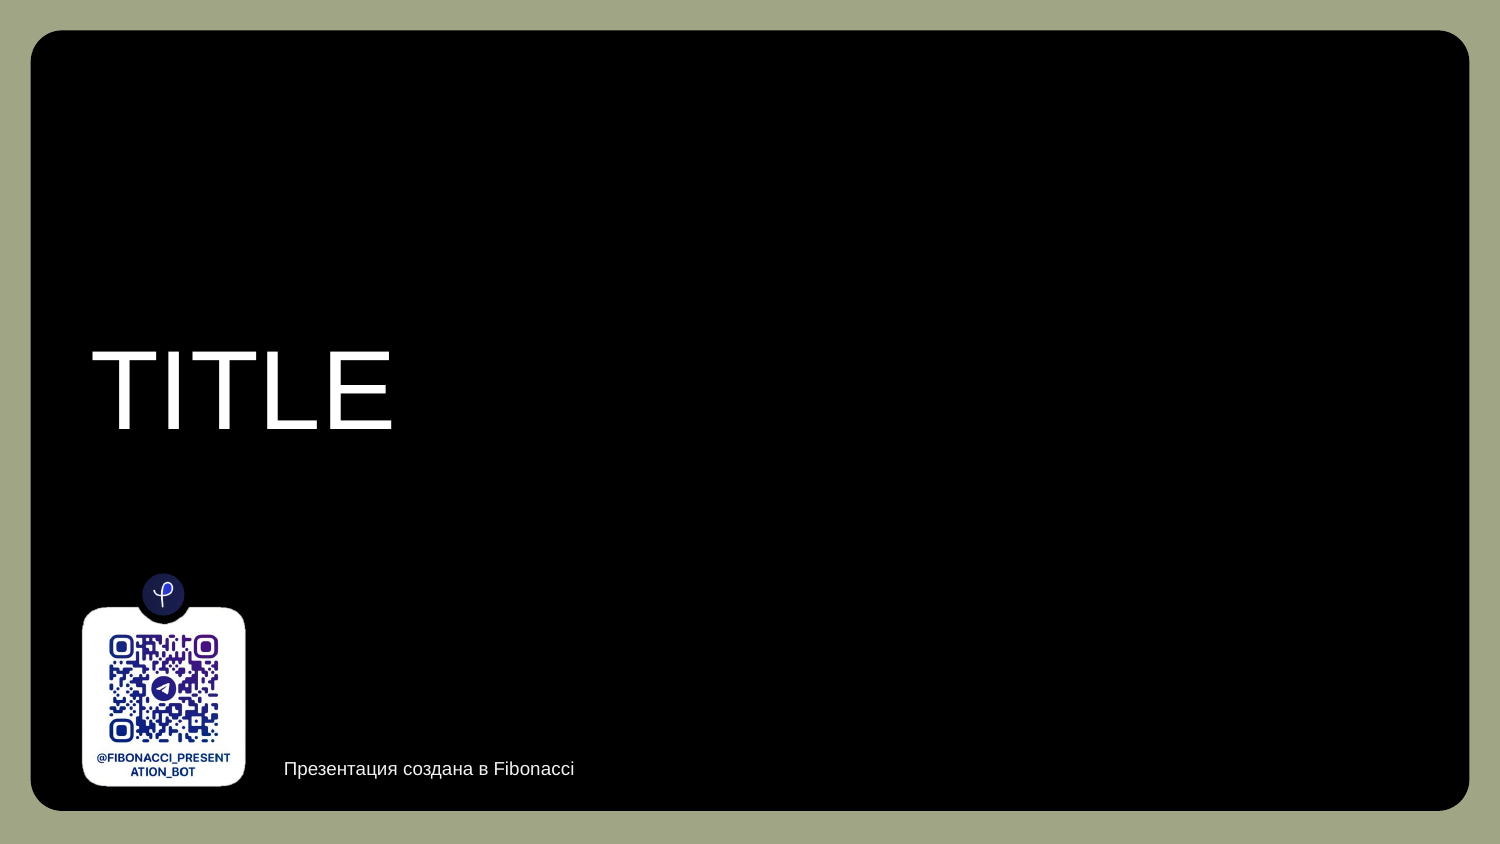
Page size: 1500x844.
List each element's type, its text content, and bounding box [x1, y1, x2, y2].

text_box TITLE [75, 107, 1465, 651]
picture [57, 573, 270, 793]
text_box Презентация создана в Fibonacci [270, 737, 762, 782]
text_box [29, 29, 1471, 812]
